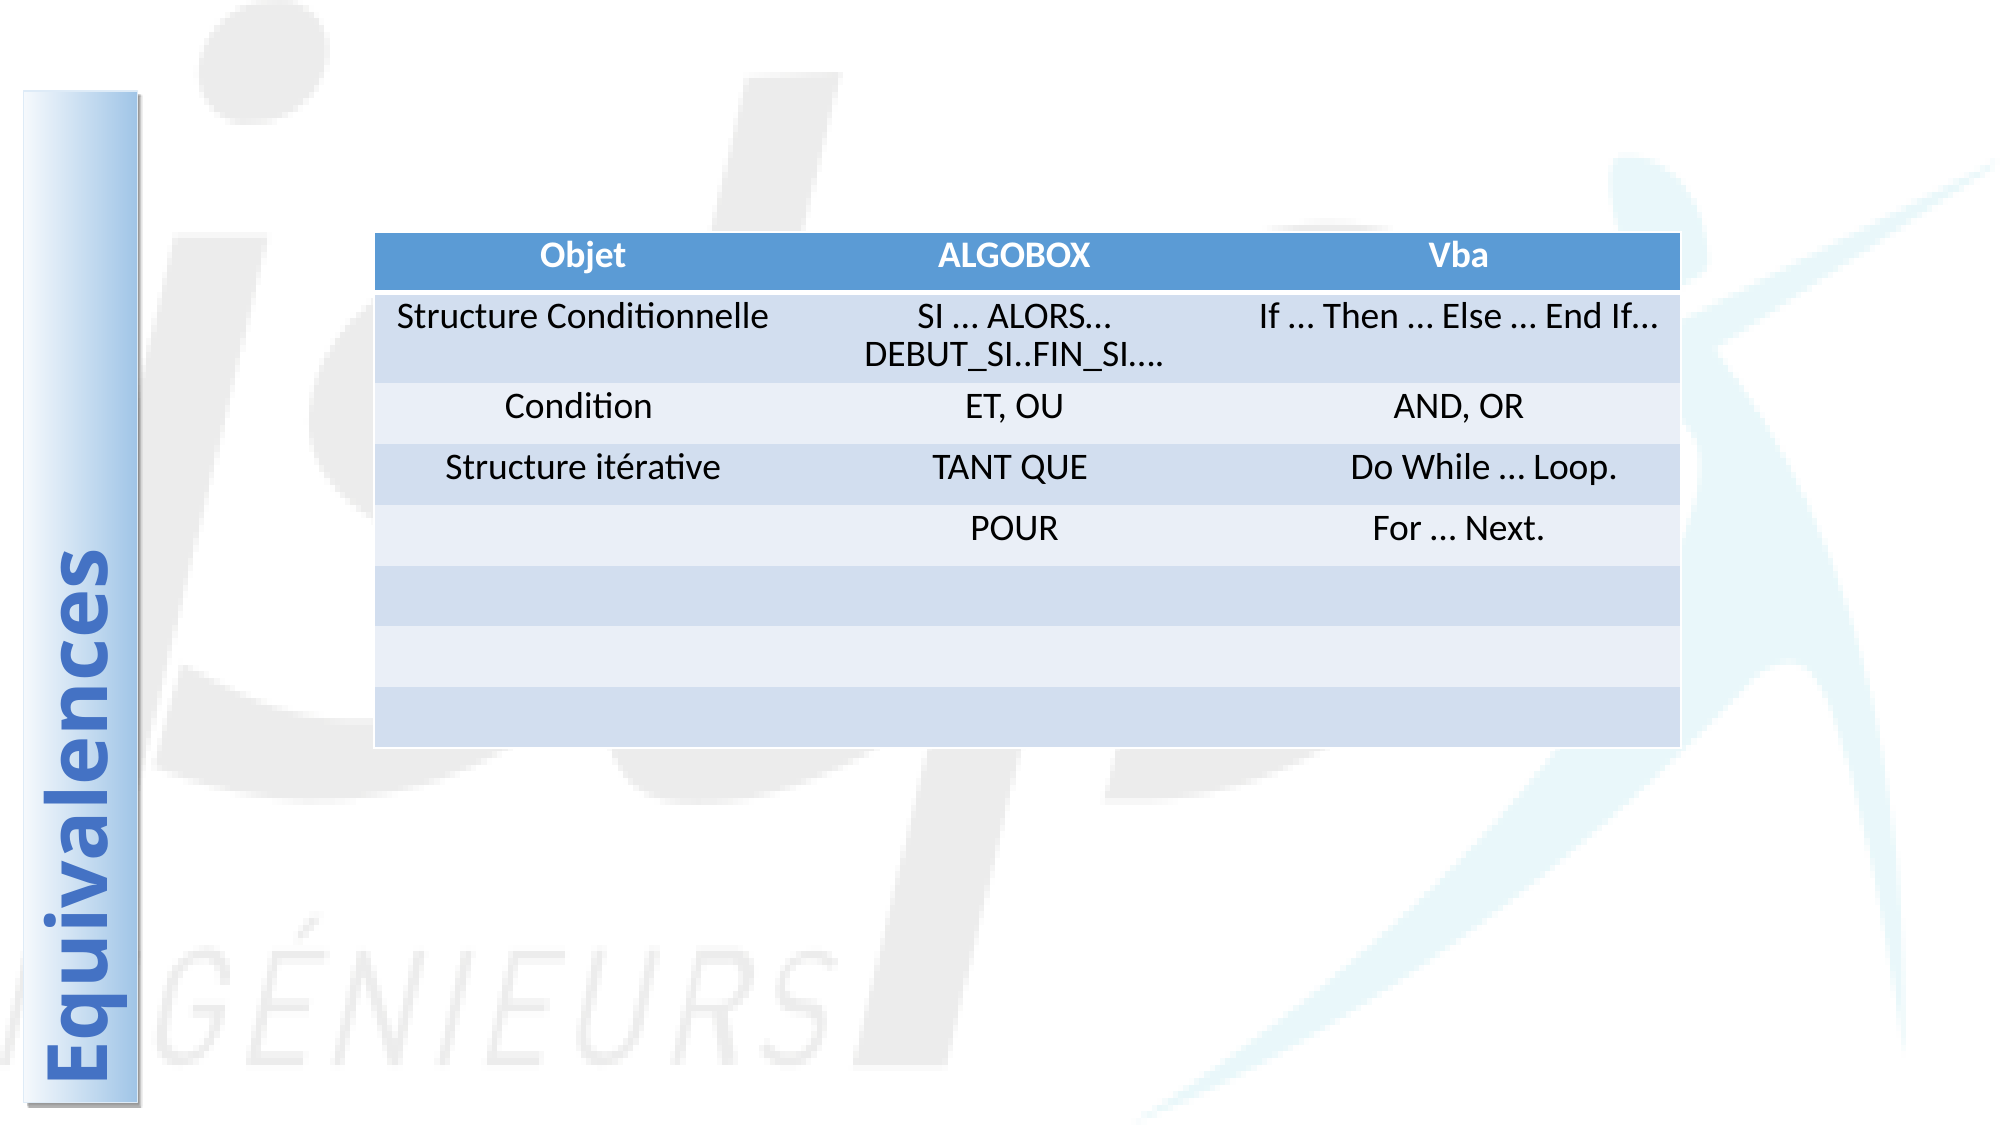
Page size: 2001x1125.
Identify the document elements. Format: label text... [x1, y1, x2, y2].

table_cell POUR [792, 505, 1237, 566]
table_cell [375, 505, 792, 566]
table_cell [1237, 626, 1680, 687]
table_cell TANT QUE [792, 444, 1237, 505]
table_cell ET, OU [792, 383, 1237, 444]
table_cell [1237, 566, 1680, 626]
table_cell Condition [375, 383, 792, 444]
table_header Vba [1237, 233, 1680, 290]
table_cell Do While … Loop. [1237, 444, 1680, 505]
table_cell SI … ALORS… DEBUT_SI..FIN_SI…. [792, 295, 1237, 383]
table_cell [375, 687, 792, 747]
table_cell Structure Conditionnelle [375, 295, 792, 383]
table_cell [792, 566, 1237, 626]
table_cell [792, 687, 1237, 747]
table_cell [375, 566, 792, 626]
table_header Objet [375, 233, 792, 290]
title Equivalences [23, 90, 138, 1103]
table_cell [792, 626, 1237, 687]
table_cell [1237, 687, 1680, 747]
table_cell AND, OR [1237, 383, 1680, 444]
table_cell If … Then … Else … End If… [1237, 295, 1680, 383]
table_cell Structure itérative [375, 444, 792, 505]
table_cell For … Next. [1237, 505, 1680, 566]
table_header ALGOBOX [792, 233, 1237, 290]
table_cell [375, 626, 792, 687]
